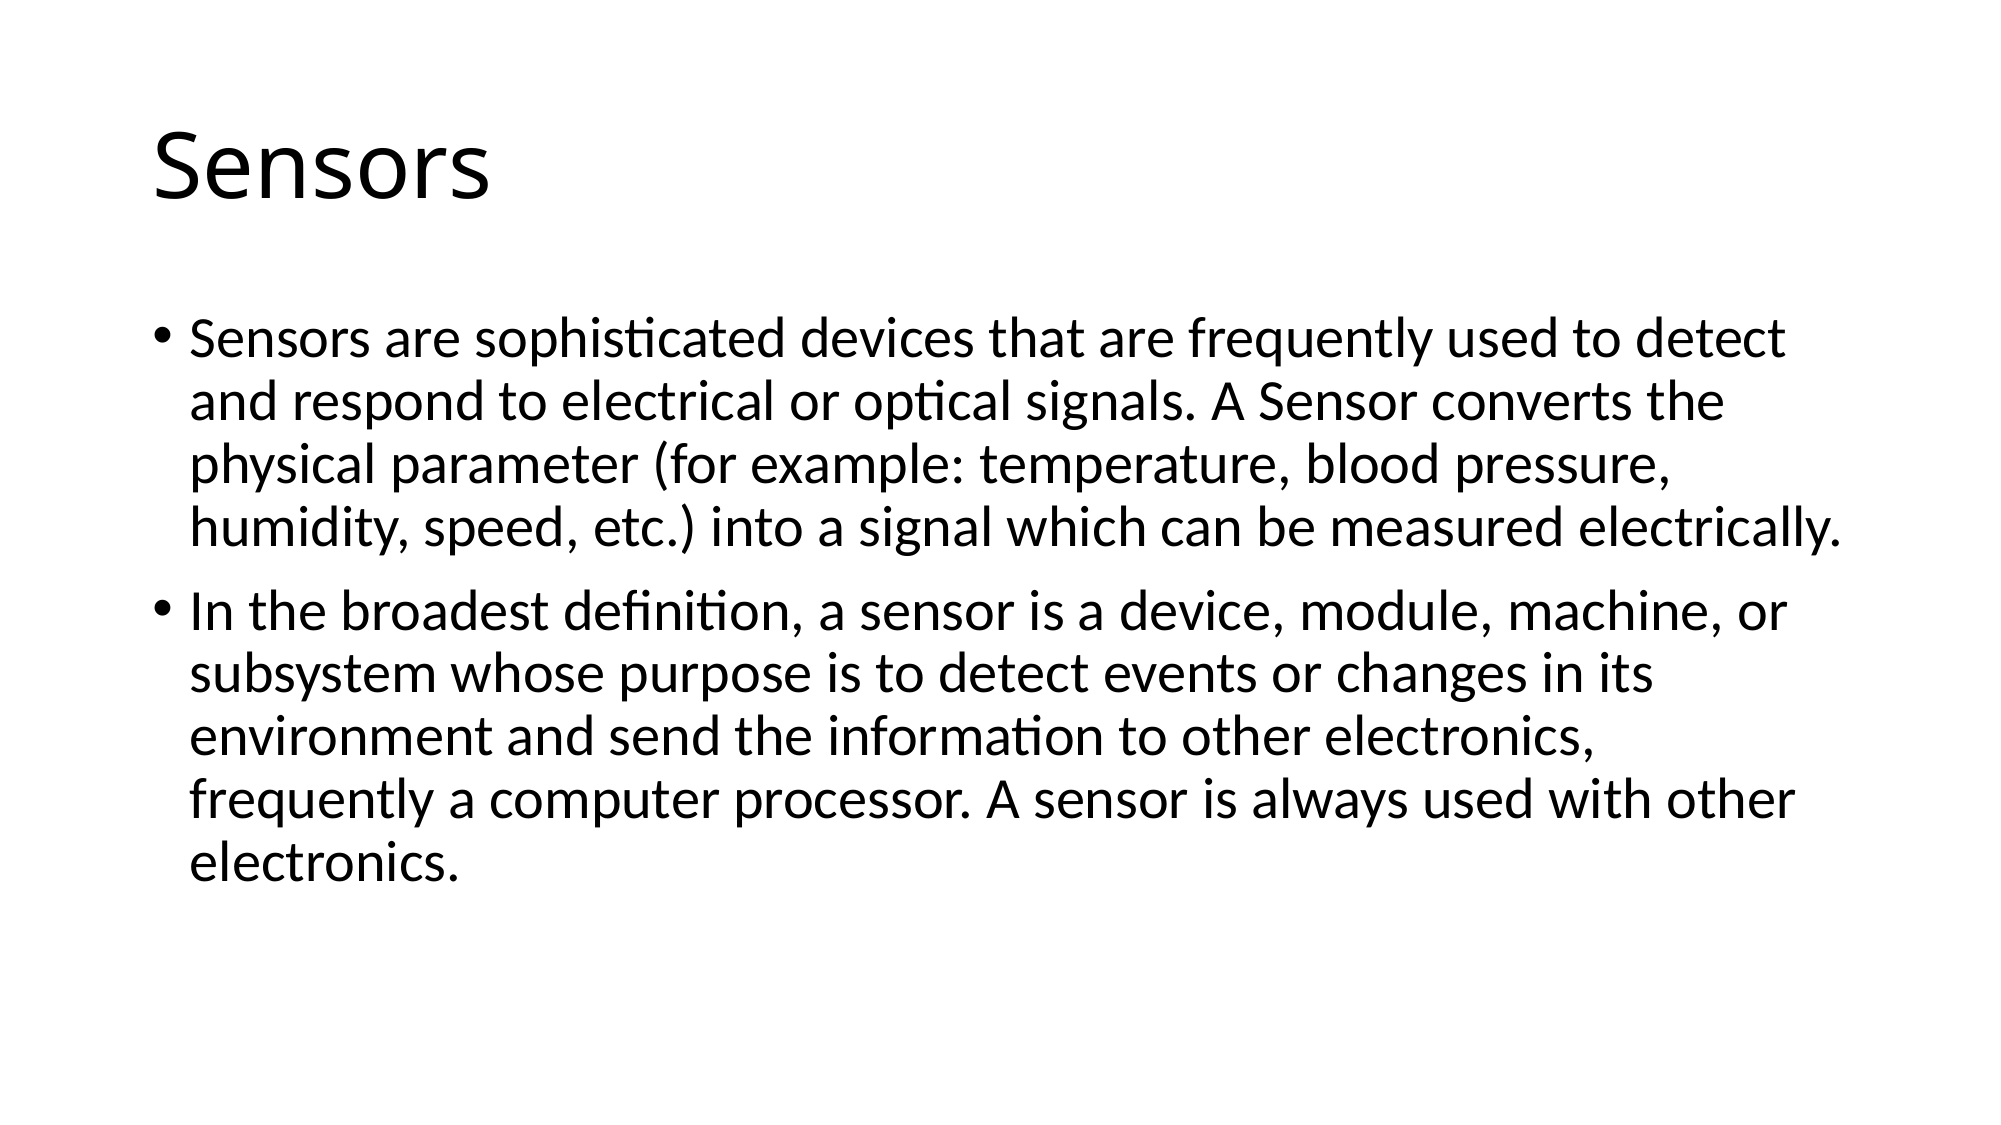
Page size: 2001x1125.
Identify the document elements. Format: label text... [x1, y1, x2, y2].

list Sensors are sophisticated devices that are frequently used to detect and respond to electrical or optical signals. A Sensor converts the physical parameter (for example: temperature, blood pressure, humidity, speed, etc.) into a signal which can be measured electrically. In the broadest definition, a sensor is a device, module, machine, or subsystem whose purpose is to detect events or changes in its environment and send the information to other electronics, frequently a computer processor. A sensor is always used with other electronics. [137, 299, 1863, 1014]
title Sensors [137, 59, 1863, 278]
